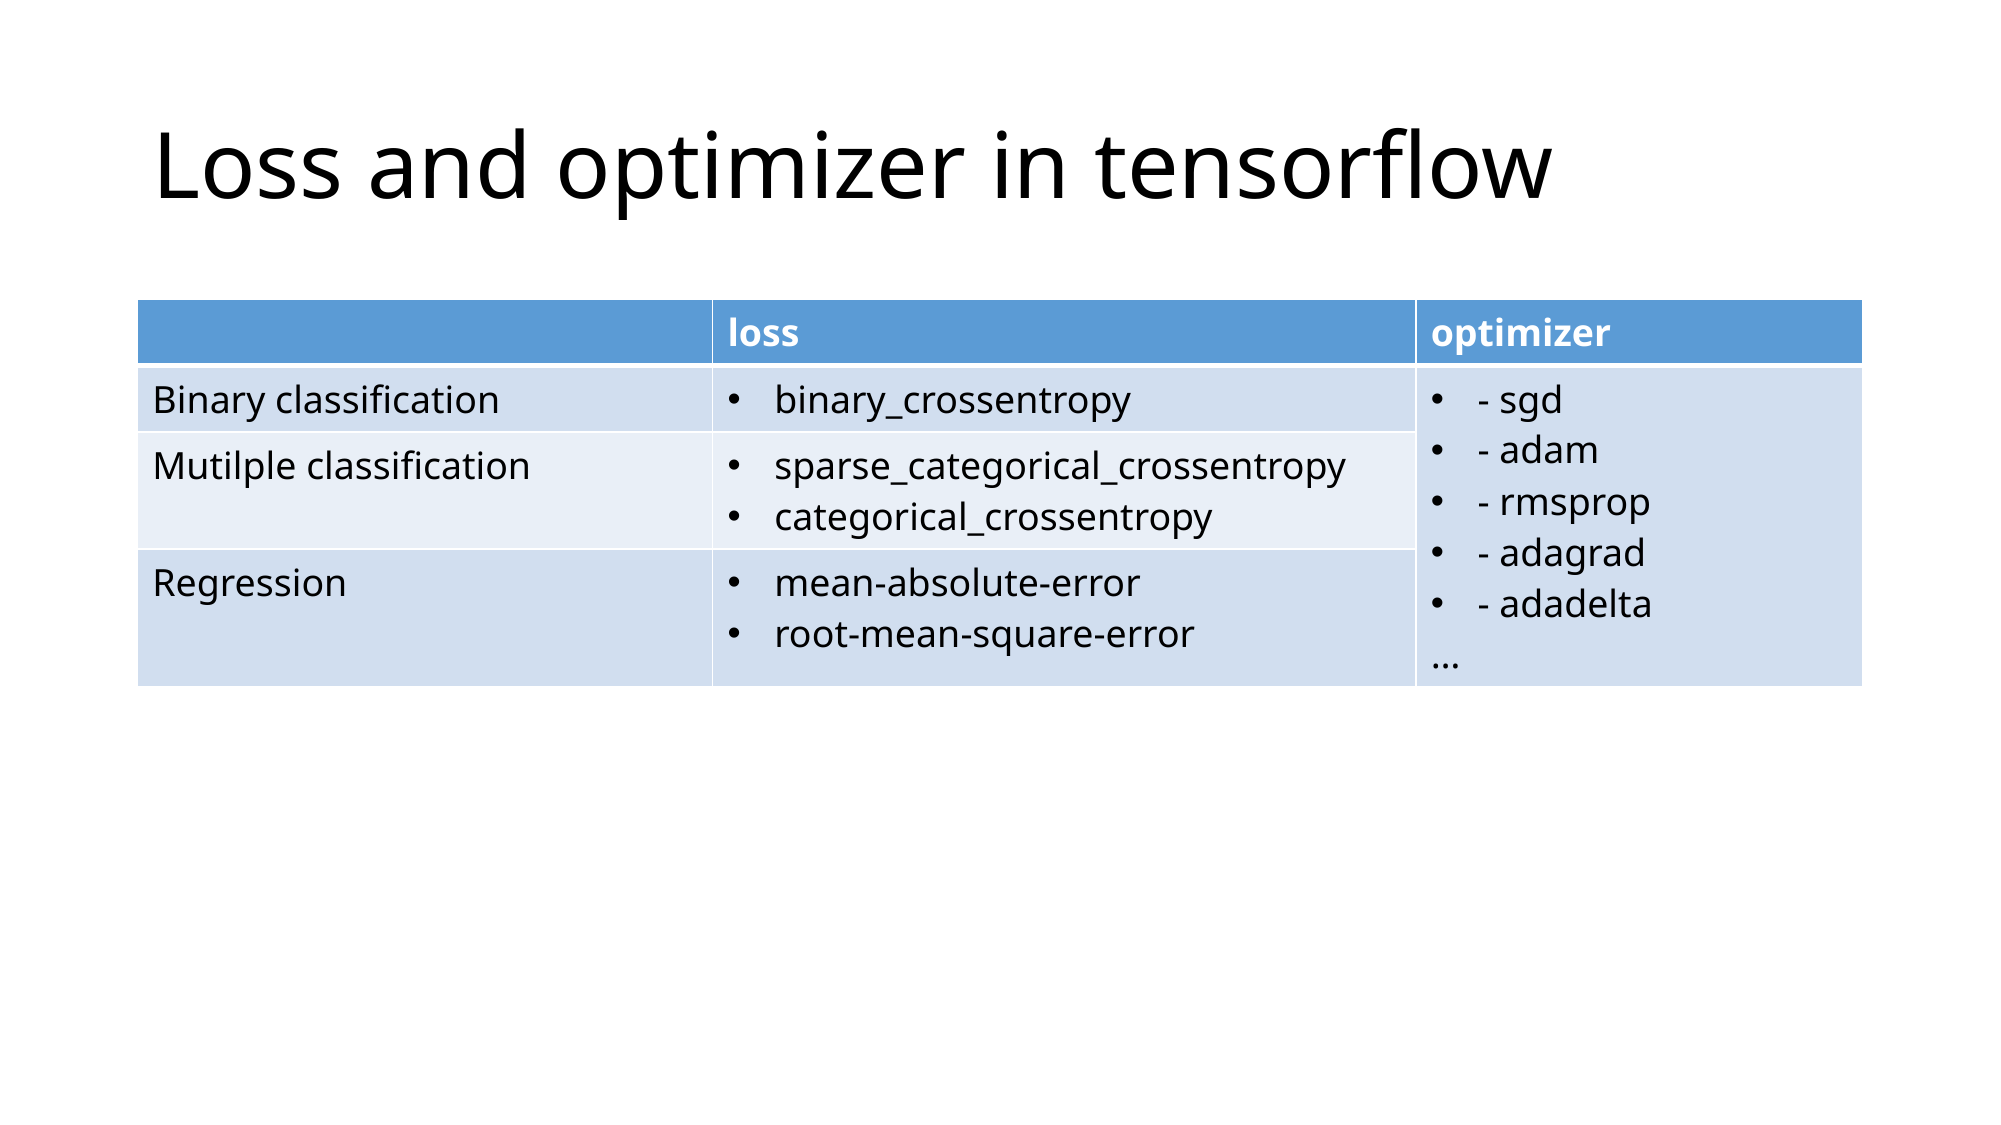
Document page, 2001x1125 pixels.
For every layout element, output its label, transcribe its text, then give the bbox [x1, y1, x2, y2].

table_cell Binary classification [138, 368, 712, 431]
table_cell Regression [138, 550, 712, 686]
table_cell mean-absolute-error root-mean-square-error [713, 550, 1415, 686]
table_header optimizer [1417, 300, 1862, 363]
table_header loss [713, 300, 1415, 363]
table_cell Mutilple classification [138, 433, 712, 548]
table_header [138, 300, 712, 363]
title Loss and optimizer in tensorflow [137, 59, 1863, 278]
table_cell - sgd - adam - rmsprop - adagrad - adadelta … [1417, 368, 1862, 686]
table_cell binary_crossentropy [713, 368, 1415, 431]
table_cell sparse_categorical_crossentropy categorical_crossentropy [713, 433, 1415, 548]
